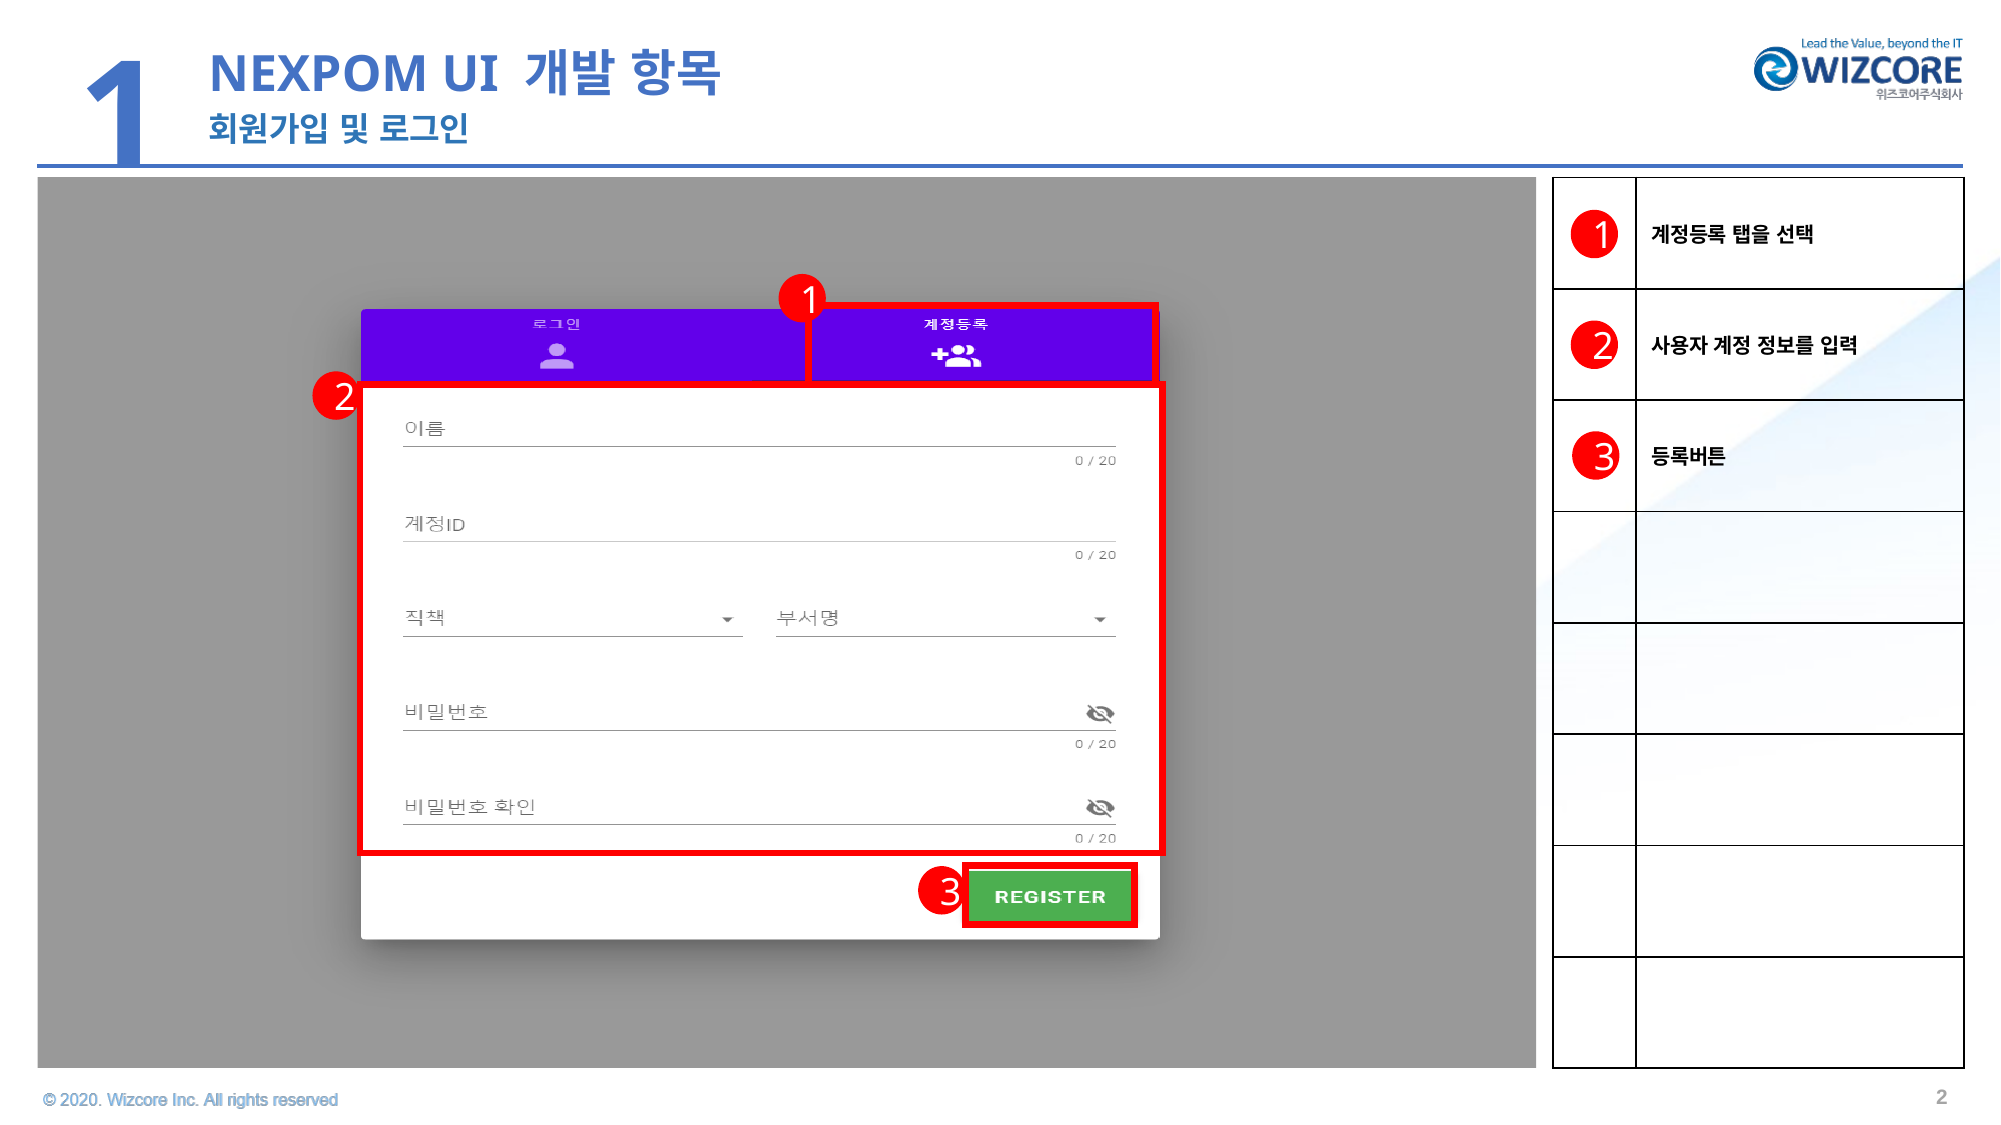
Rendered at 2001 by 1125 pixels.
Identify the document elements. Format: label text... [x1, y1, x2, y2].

table_cell [1554, 735, 1635, 845]
list 회원가입 및 로그인 [193, 117, 1069, 165]
table_cell [1637, 735, 1963, 845]
table_cell [1637, 624, 1963, 733]
text_box 2 [1569, 319, 1620, 371]
table_cell [1554, 401, 1635, 511]
table_cell [1554, 512, 1635, 622]
table_cell [1554, 624, 1635, 733]
text_box 3 [1571, 430, 1621, 481]
table_cell [1554, 290, 1635, 399]
list 1 [48, 63, 194, 177]
title NEXPOM UI 개발 항목 [193, 33, 1364, 117]
table_cell [1554, 846, 1635, 956]
table_cell [1637, 958, 1963, 1067]
table_cell 등록버튼 [1637, 401, 1963, 511]
table_header 계정등록 탭을 선택 [1637, 178, 1963, 288]
table_cell [1637, 846, 1963, 956]
picture [0, 0, 2001, 1125]
table_header [1554, 178, 1635, 288]
table_cell 사용자 계정 정보를 입력 [1637, 290, 1963, 399]
text_box 1 [1569, 208, 1620, 260]
table_cell [1637, 512, 1963, 622]
table_cell [1554, 958, 1635, 1067]
